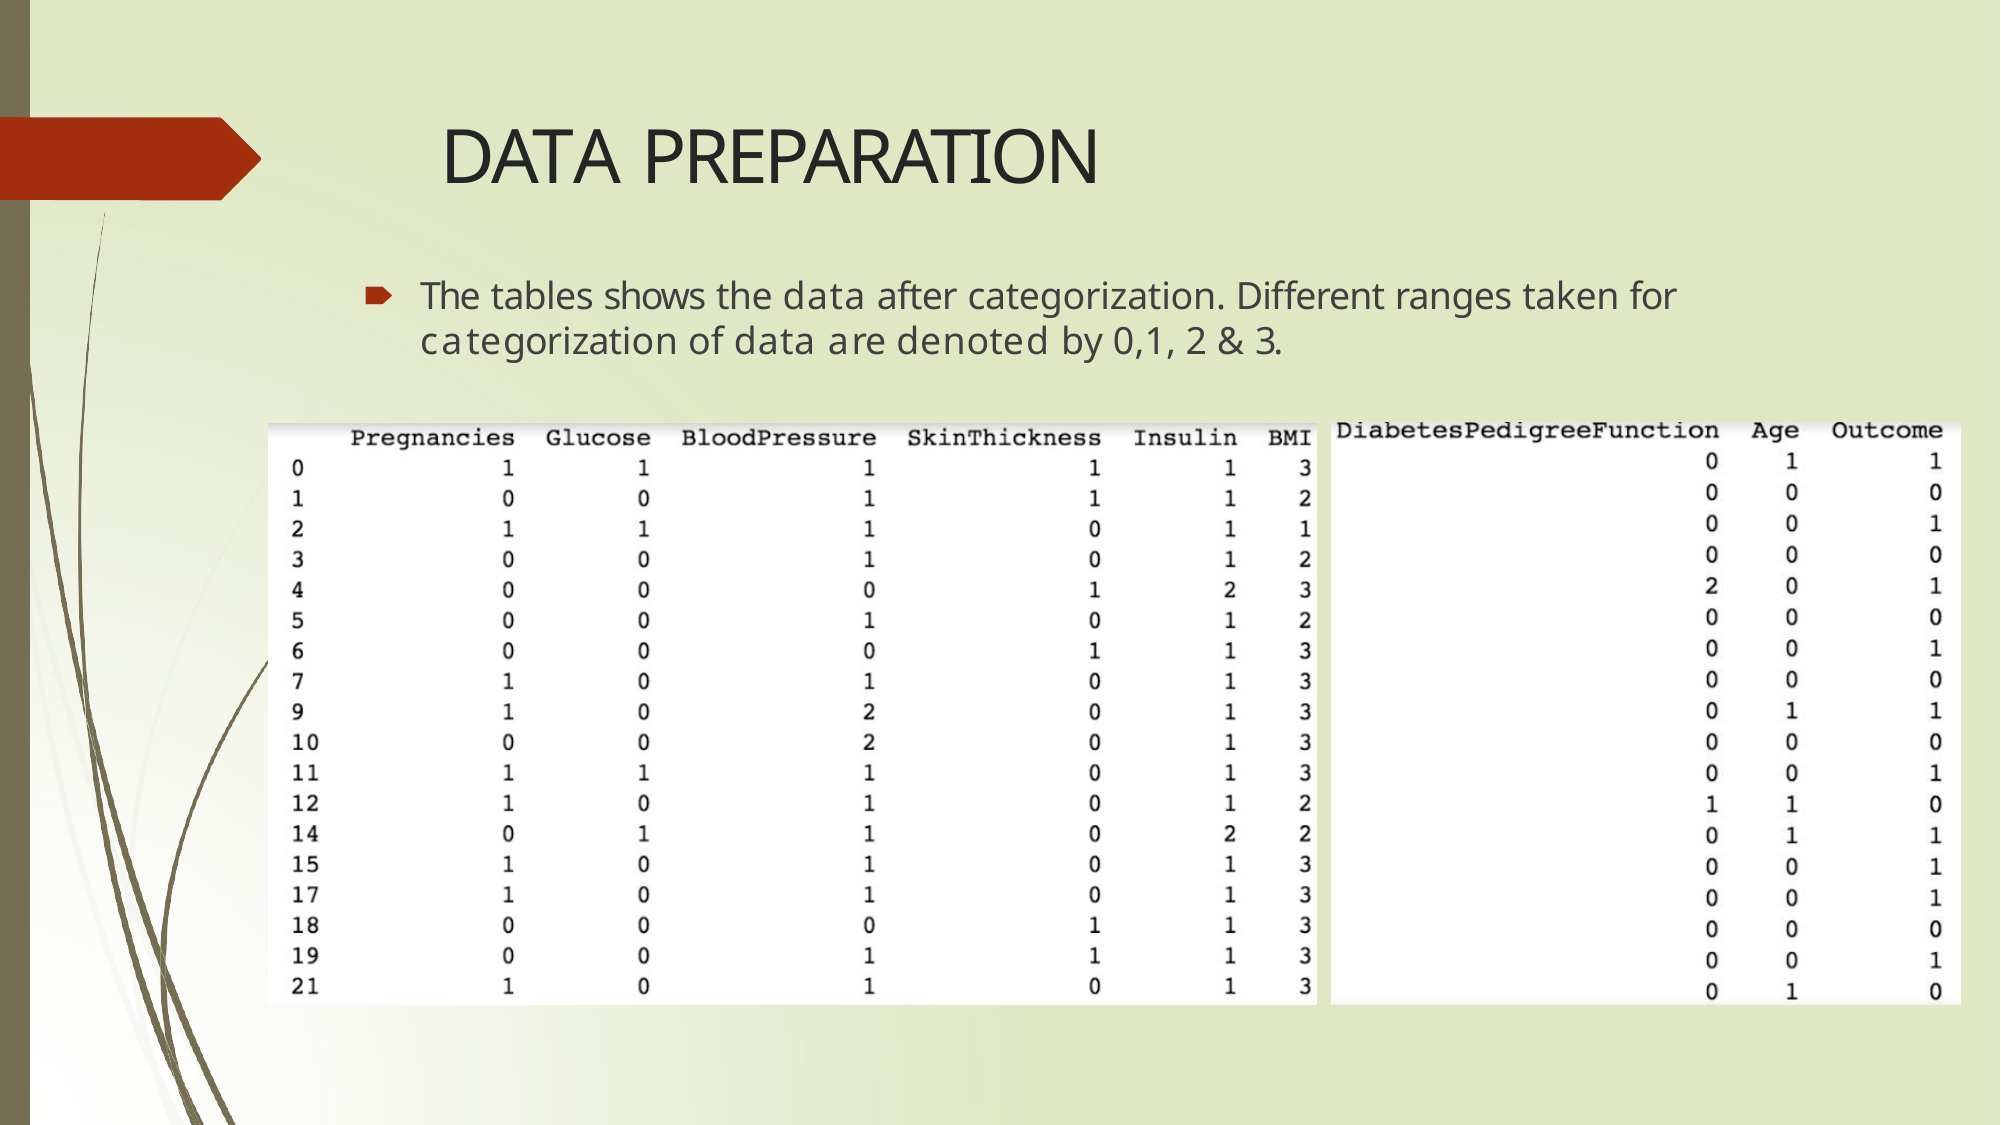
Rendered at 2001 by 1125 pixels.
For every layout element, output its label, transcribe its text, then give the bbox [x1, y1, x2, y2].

text_box DATA PREPARATION [438, 106, 1164, 199]
text_box 🠶 The tables shows the data after categorization. Different ranges taken for categorization of data are denoted by 0,1, 2 & 3. [361, 269, 1749, 362]
picture [30, 0, 2000, 1125]
